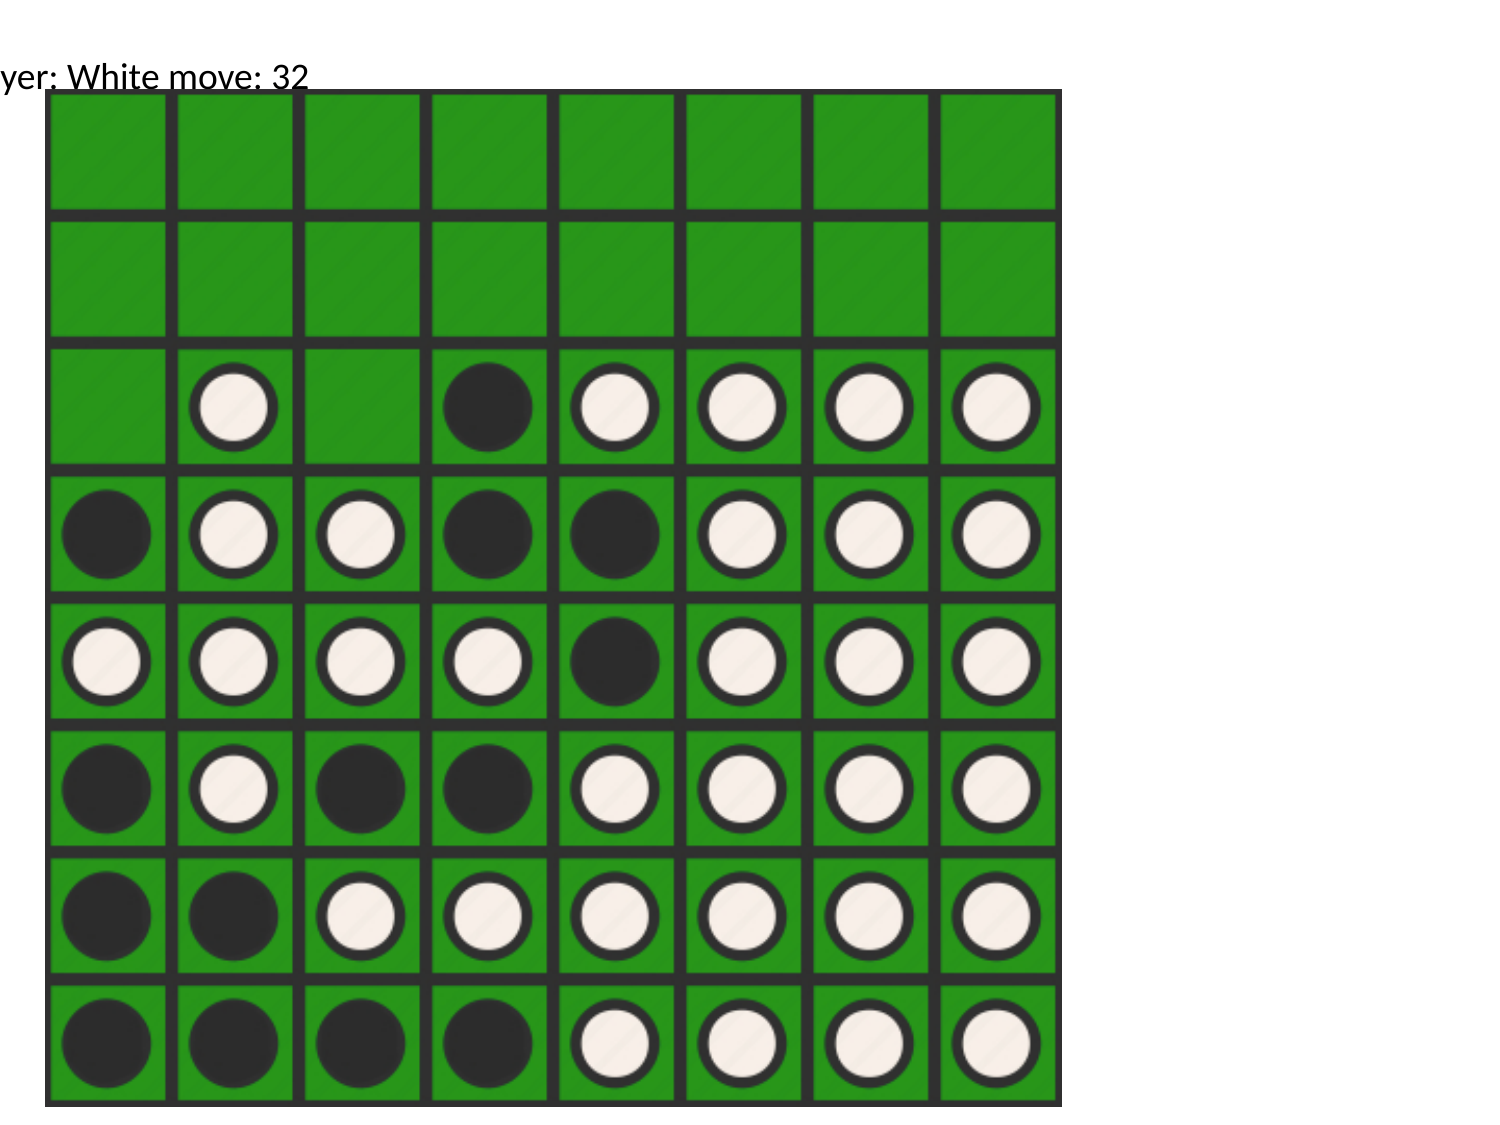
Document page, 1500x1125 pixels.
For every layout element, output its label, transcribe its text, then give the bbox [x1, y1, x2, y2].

picture [44, 89, 1062, 1107]
text_box turn: 42 player: White move: 32 [0, 44, 325, 105]
